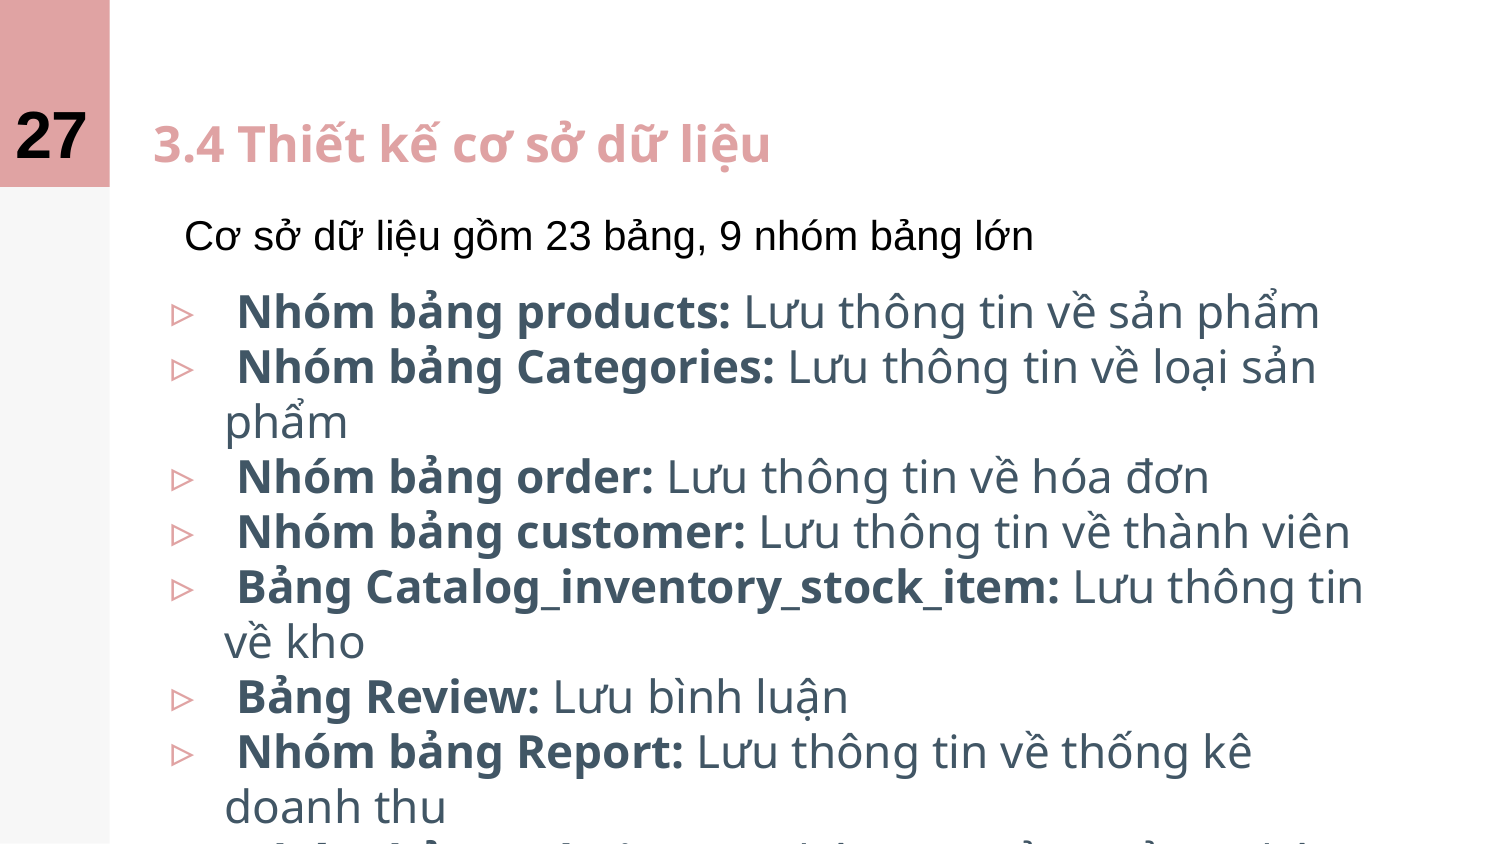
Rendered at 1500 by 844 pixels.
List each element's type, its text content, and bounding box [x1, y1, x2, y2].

list Nhóm bảng products: Lưu thông tin về sản phẩm Nhóm bảng Categories: Lưu thông tin về loại sản phẩm Nhóm bảng order: Lưu thông tin về hóa đơn Nhóm bảng customer: Lưu thông tin về thành viên Bảng Catalog_inventory_stock_item: Lưu thông tin về kho Bảng Review: Lưu bình luận Nhóm bảng Report: Lưu thông tin về thống kê doanh thu Nhóm bảng admin: Lưu thông tin của quản trị hệ thống Nhóm bảng module thêm vào: Lưu các bảng riêng biệt cho mỗi chức năng con mà nhóm thực hiện. [138, 267, 1418, 824]
text_box Cơ sở dữ liệu gồm 23 bảng, 9 nhóm bảng lớn [169, 201, 1050, 267]
slide_number 27 [0, 0, 110, 187]
title 3.4 Thiết kế cơ sở dữ liệu [138, 0, 936, 188]
